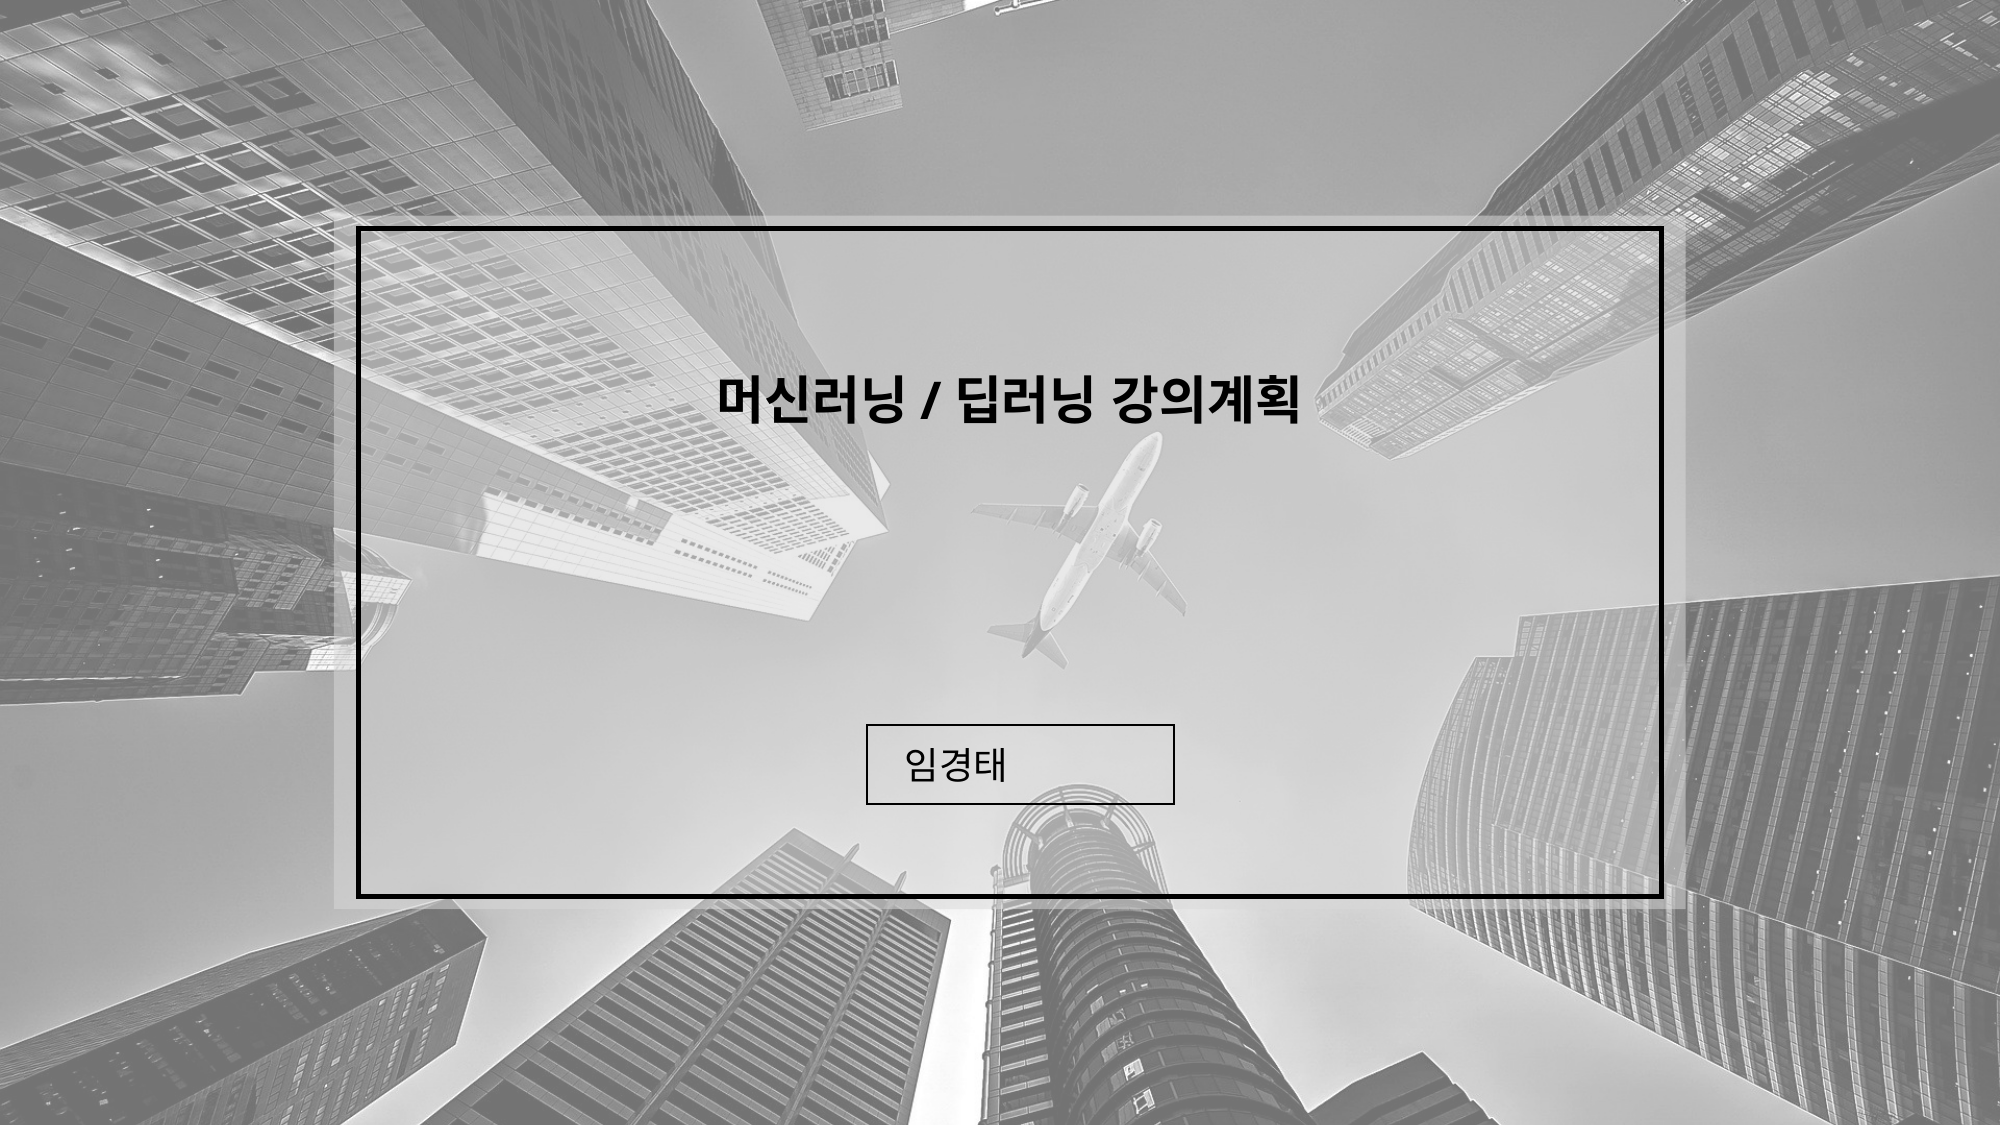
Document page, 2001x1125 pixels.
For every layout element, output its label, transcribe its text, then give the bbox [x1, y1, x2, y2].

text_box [866, 725, 1174, 804]
text_box [333, 430, 1687, 910]
text_box 머신러닝/딥러닝 강의계획 [9, 367, 2000, 430]
text_box [357, 227, 1662, 367]
text_box [333, 215, 1687, 367]
text_box [357, 430, 1662, 898]
